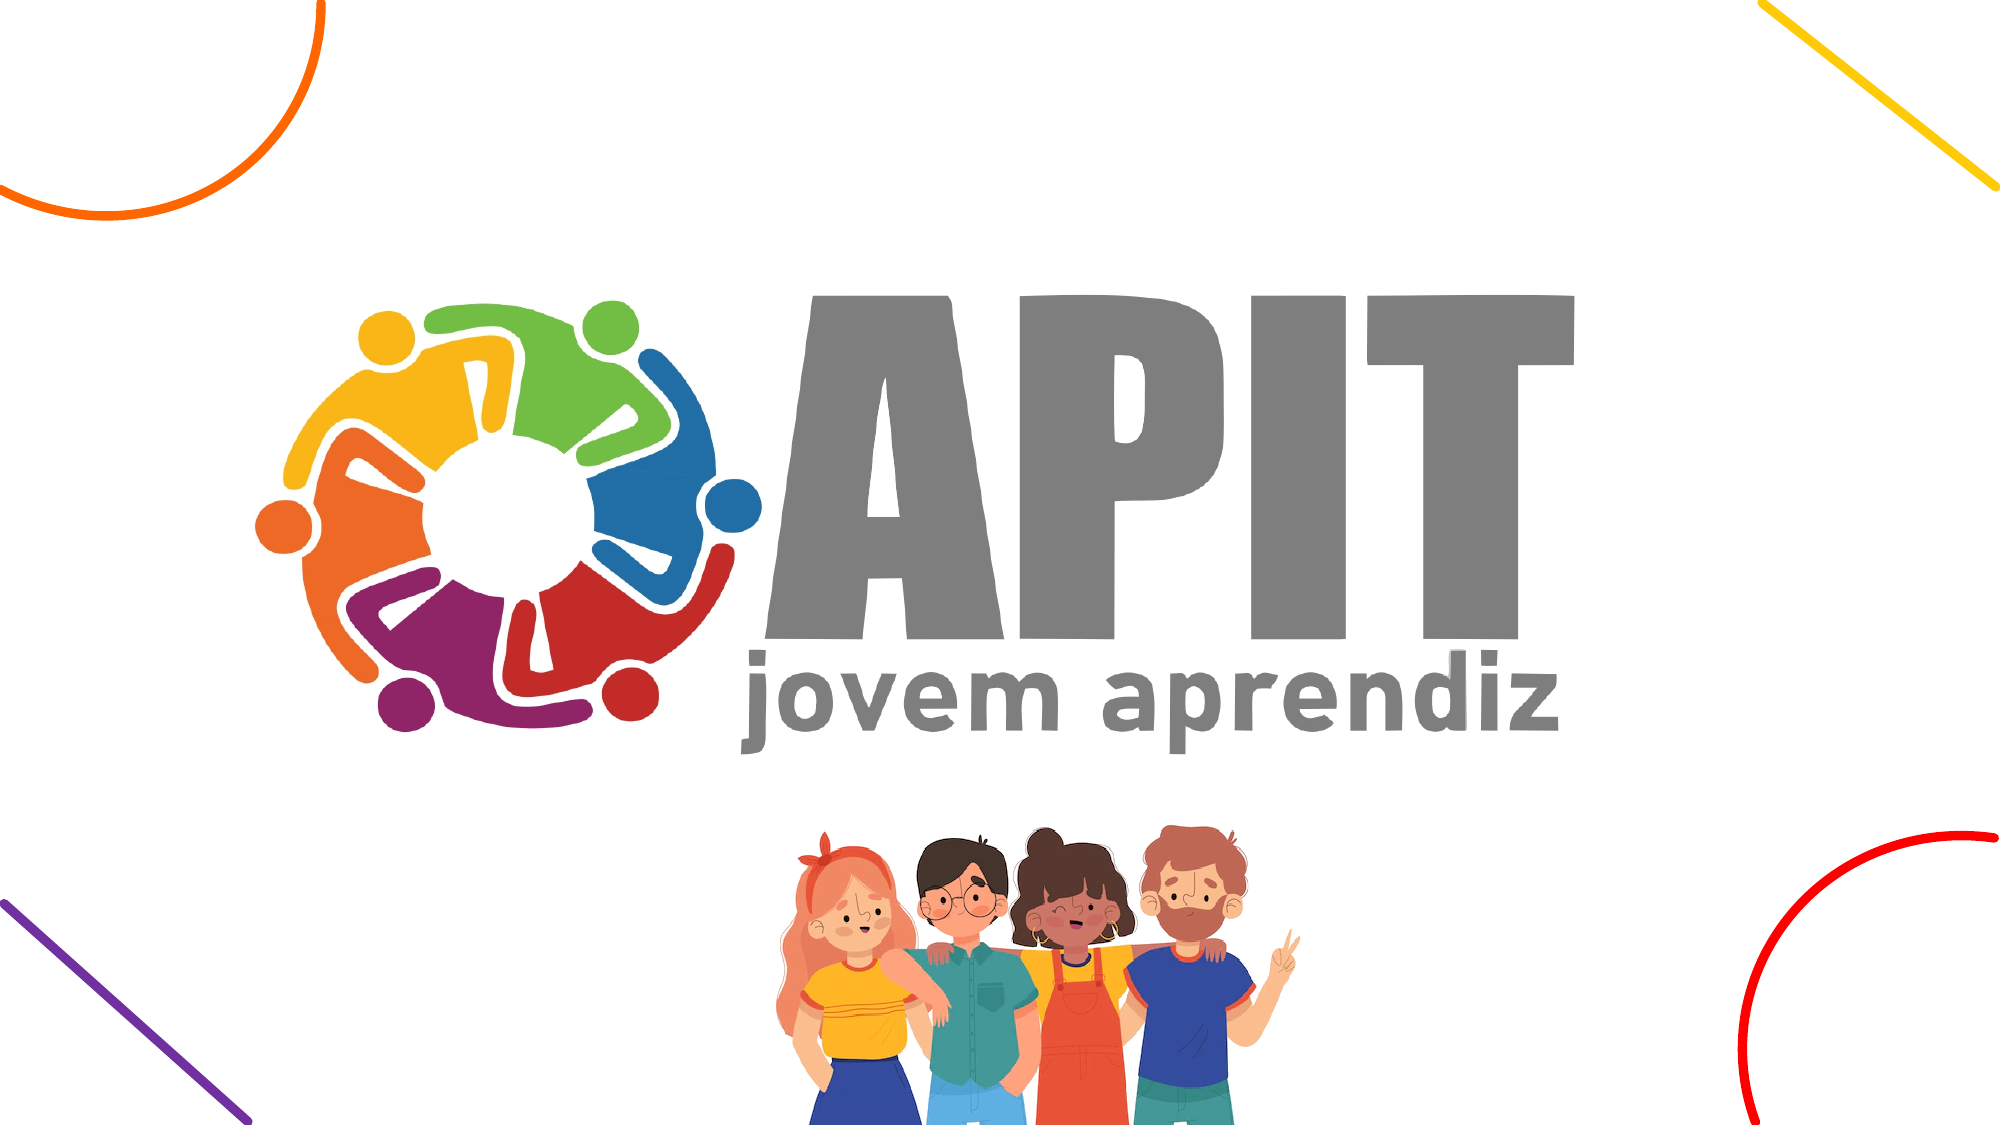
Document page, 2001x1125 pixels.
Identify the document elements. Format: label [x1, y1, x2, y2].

text_box [1741, 834, 1996, 1123]
text_box [1761, 2, 1997, 188]
text_box [0, 0, 322, 213]
text_box [3, 903, 249, 1122]
picture [68, 0, 1925, 1125]
